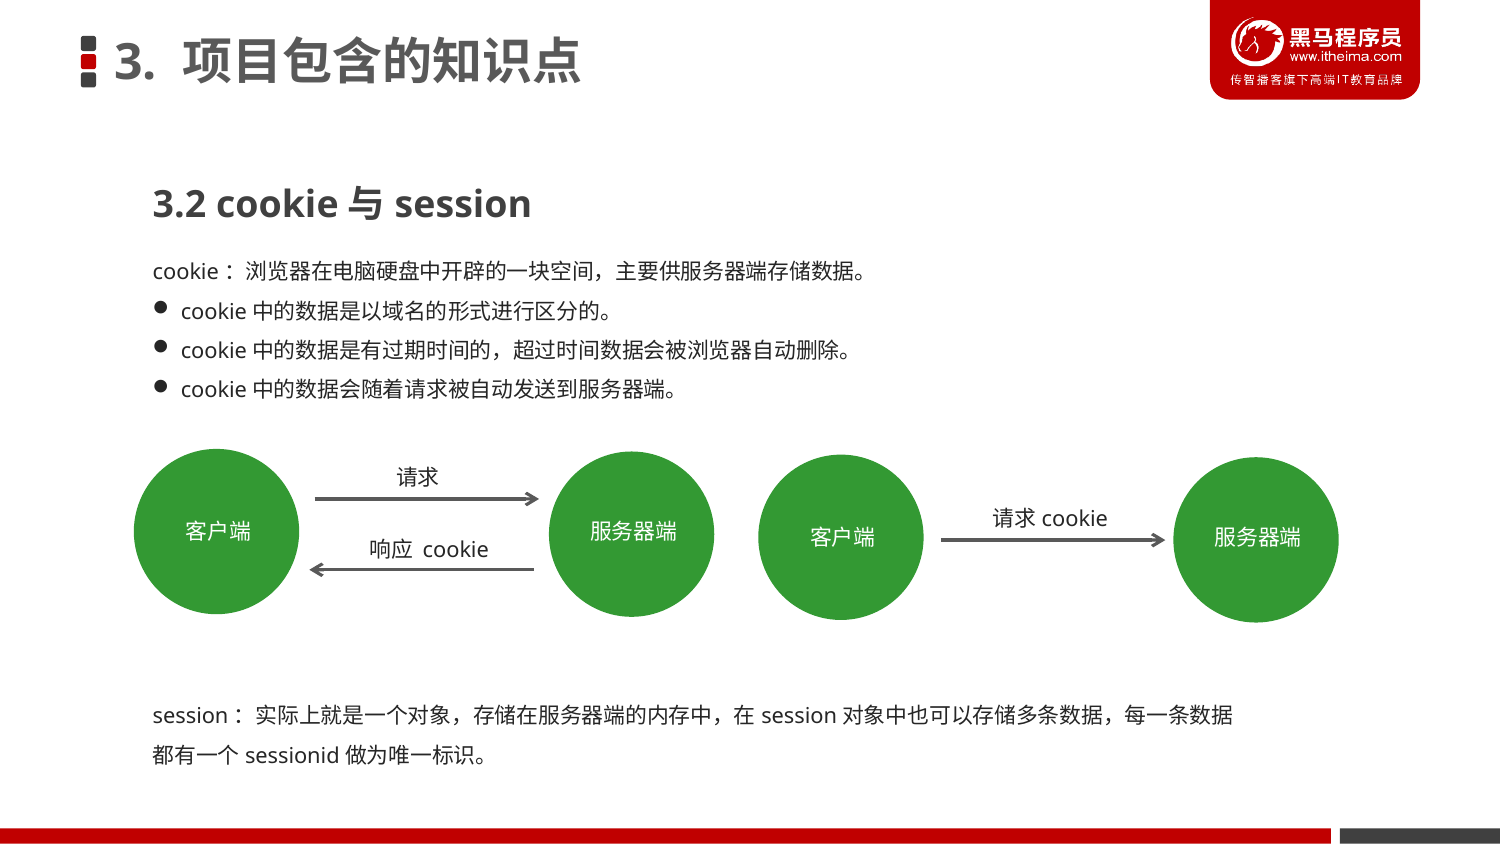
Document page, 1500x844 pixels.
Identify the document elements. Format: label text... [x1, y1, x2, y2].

text_box 3.2 cookie与session [138, 150, 715, 233]
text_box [925, 497, 1176, 541]
text_box cookie：浏览器在电脑硬盘中开辟的一块空间，主要供服务器端存储数据。 cookie中的数据是以域名的形式进行区分的。 cookie中的数据是有过期时间的，超过时间数据会被浏览器自动删除。 cookie中的数据会随着请求被自动发送到服务器端。 [138, 237, 1270, 410]
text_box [314, 455, 540, 500]
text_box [527, 451, 740, 618]
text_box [1151, 456, 1365, 623]
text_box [736, 454, 950, 621]
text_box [111, 448, 325, 615]
picture [1212, 8, 1421, 94]
text_box session：实际上就是一个对象，存储在服务器端的内存中，在session对象中也可以存储多条数据，每一条数据都有一个sessionid做为唯一标识。 [138, 681, 1270, 775]
text_box 3. 项目包含的知识点 [103, 0, 987, 130]
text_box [309, 527, 550, 570]
